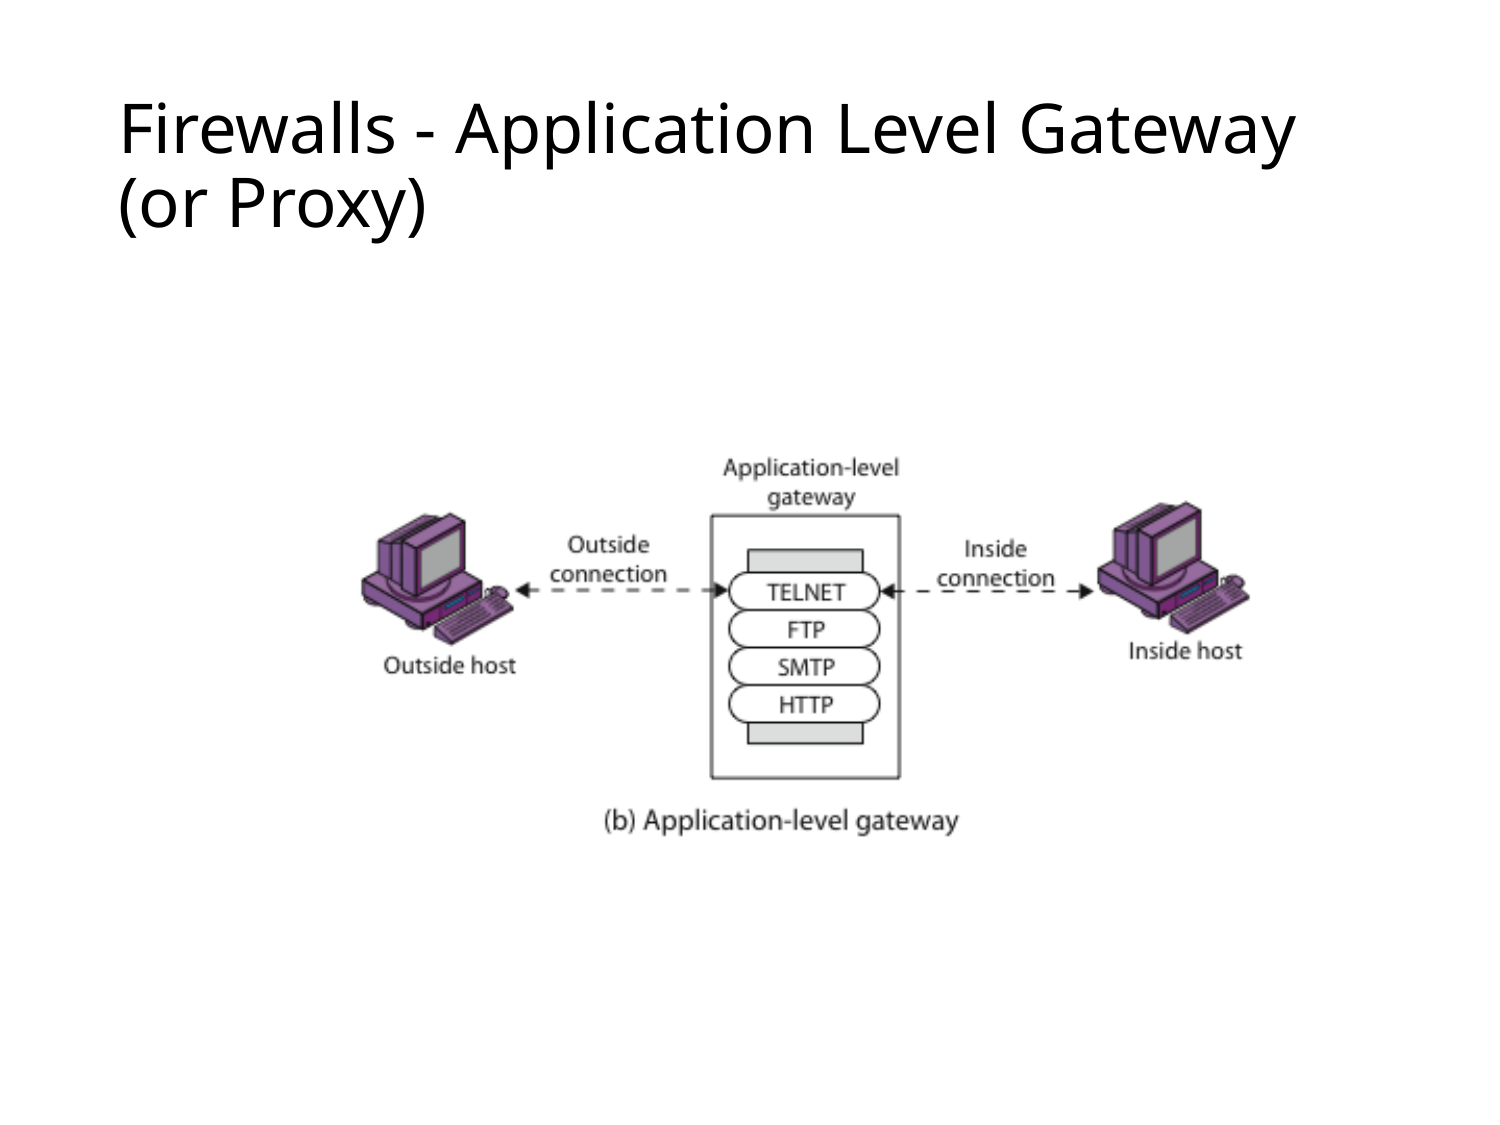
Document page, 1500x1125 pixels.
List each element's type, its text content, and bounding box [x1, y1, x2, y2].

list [227, 394, 1385, 893]
title Firewalls - Application Level Gateway (or Proxy) [103, 59, 1397, 278]
